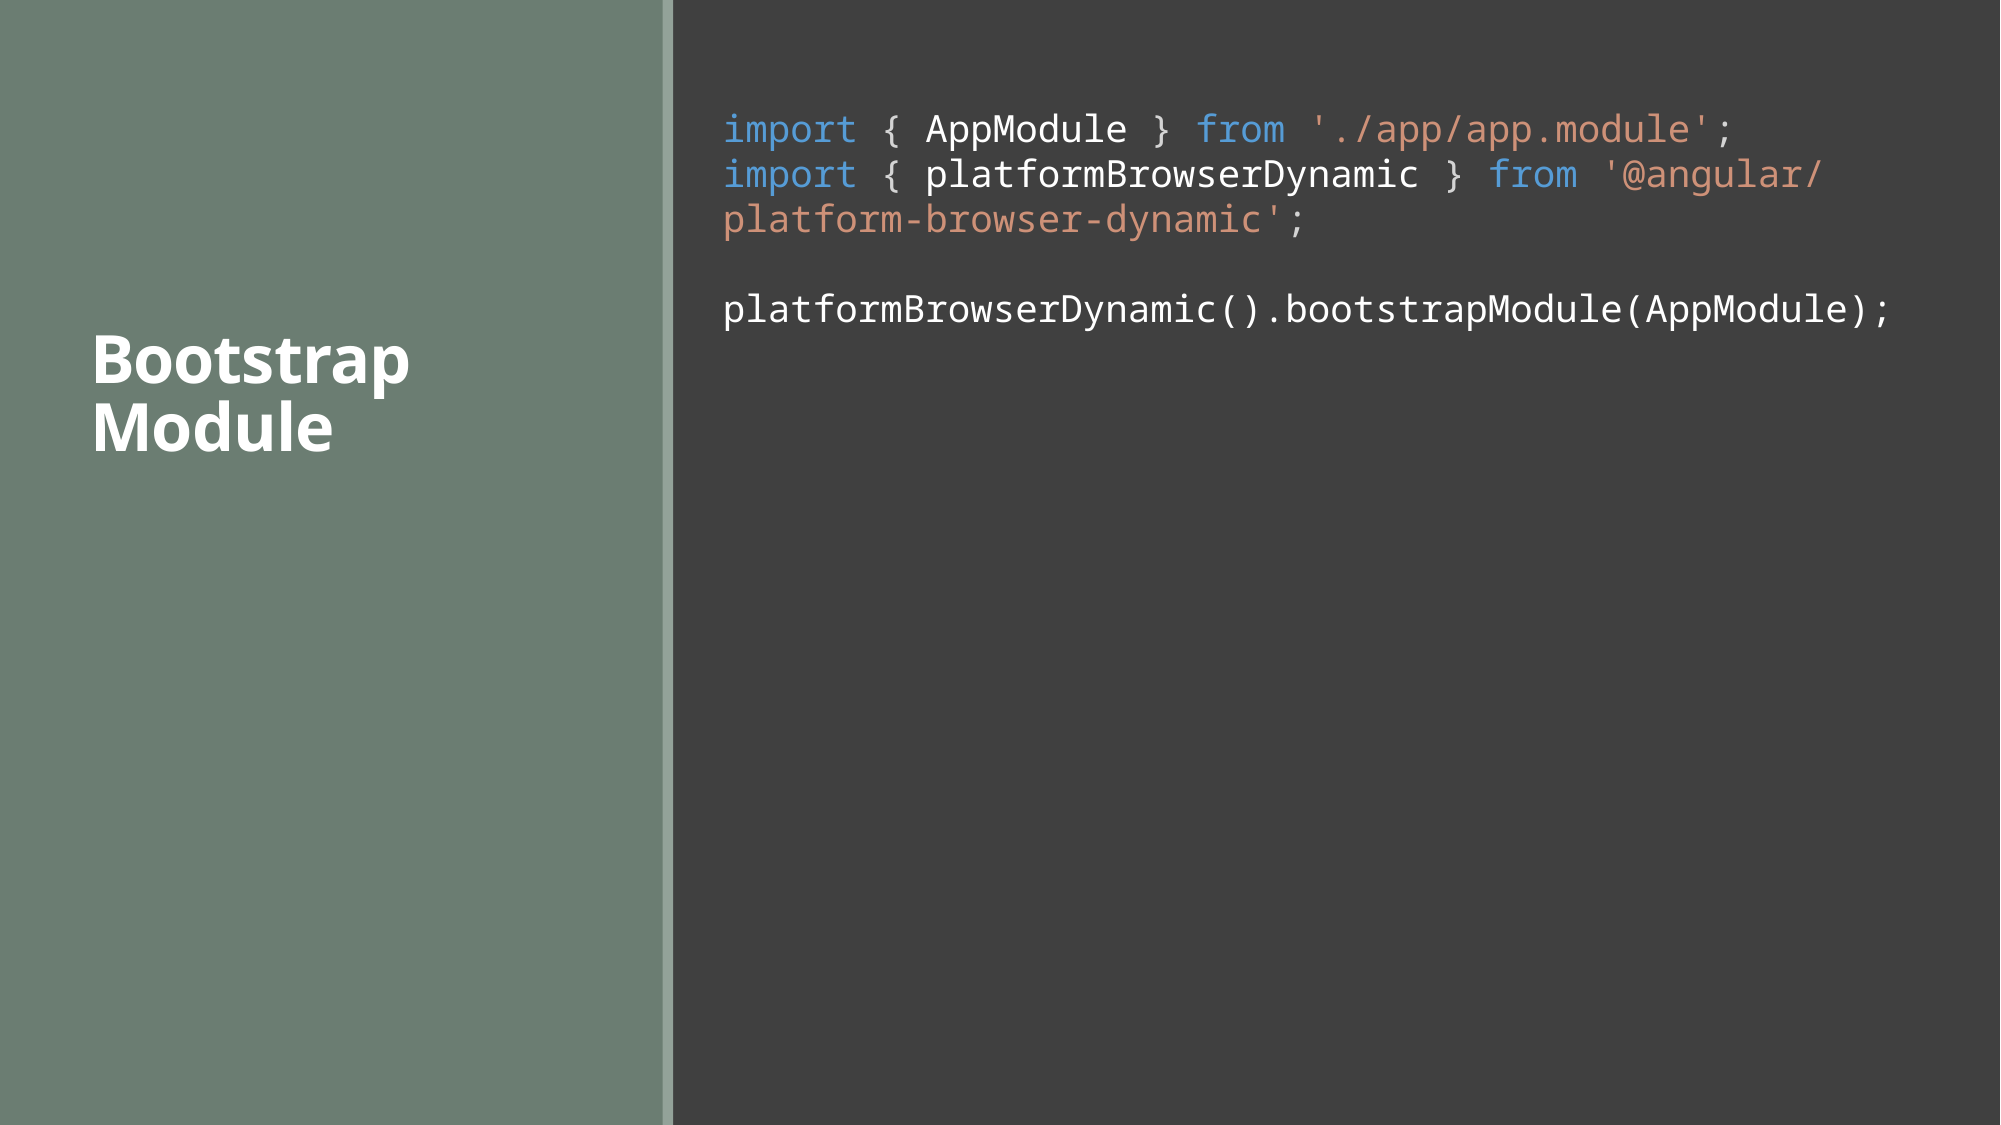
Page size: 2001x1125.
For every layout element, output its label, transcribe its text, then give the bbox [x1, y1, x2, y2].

title Bootstrap Module [75, 97, 600, 473]
text_box import { AppModule } from './app/app.module'; import { platformBrowserDynamic } from '@angular/platform-browser-dynamic'; platformBrowserDynamic().bootstrapModule(AppModule); [708, 97, 1984, 338]
